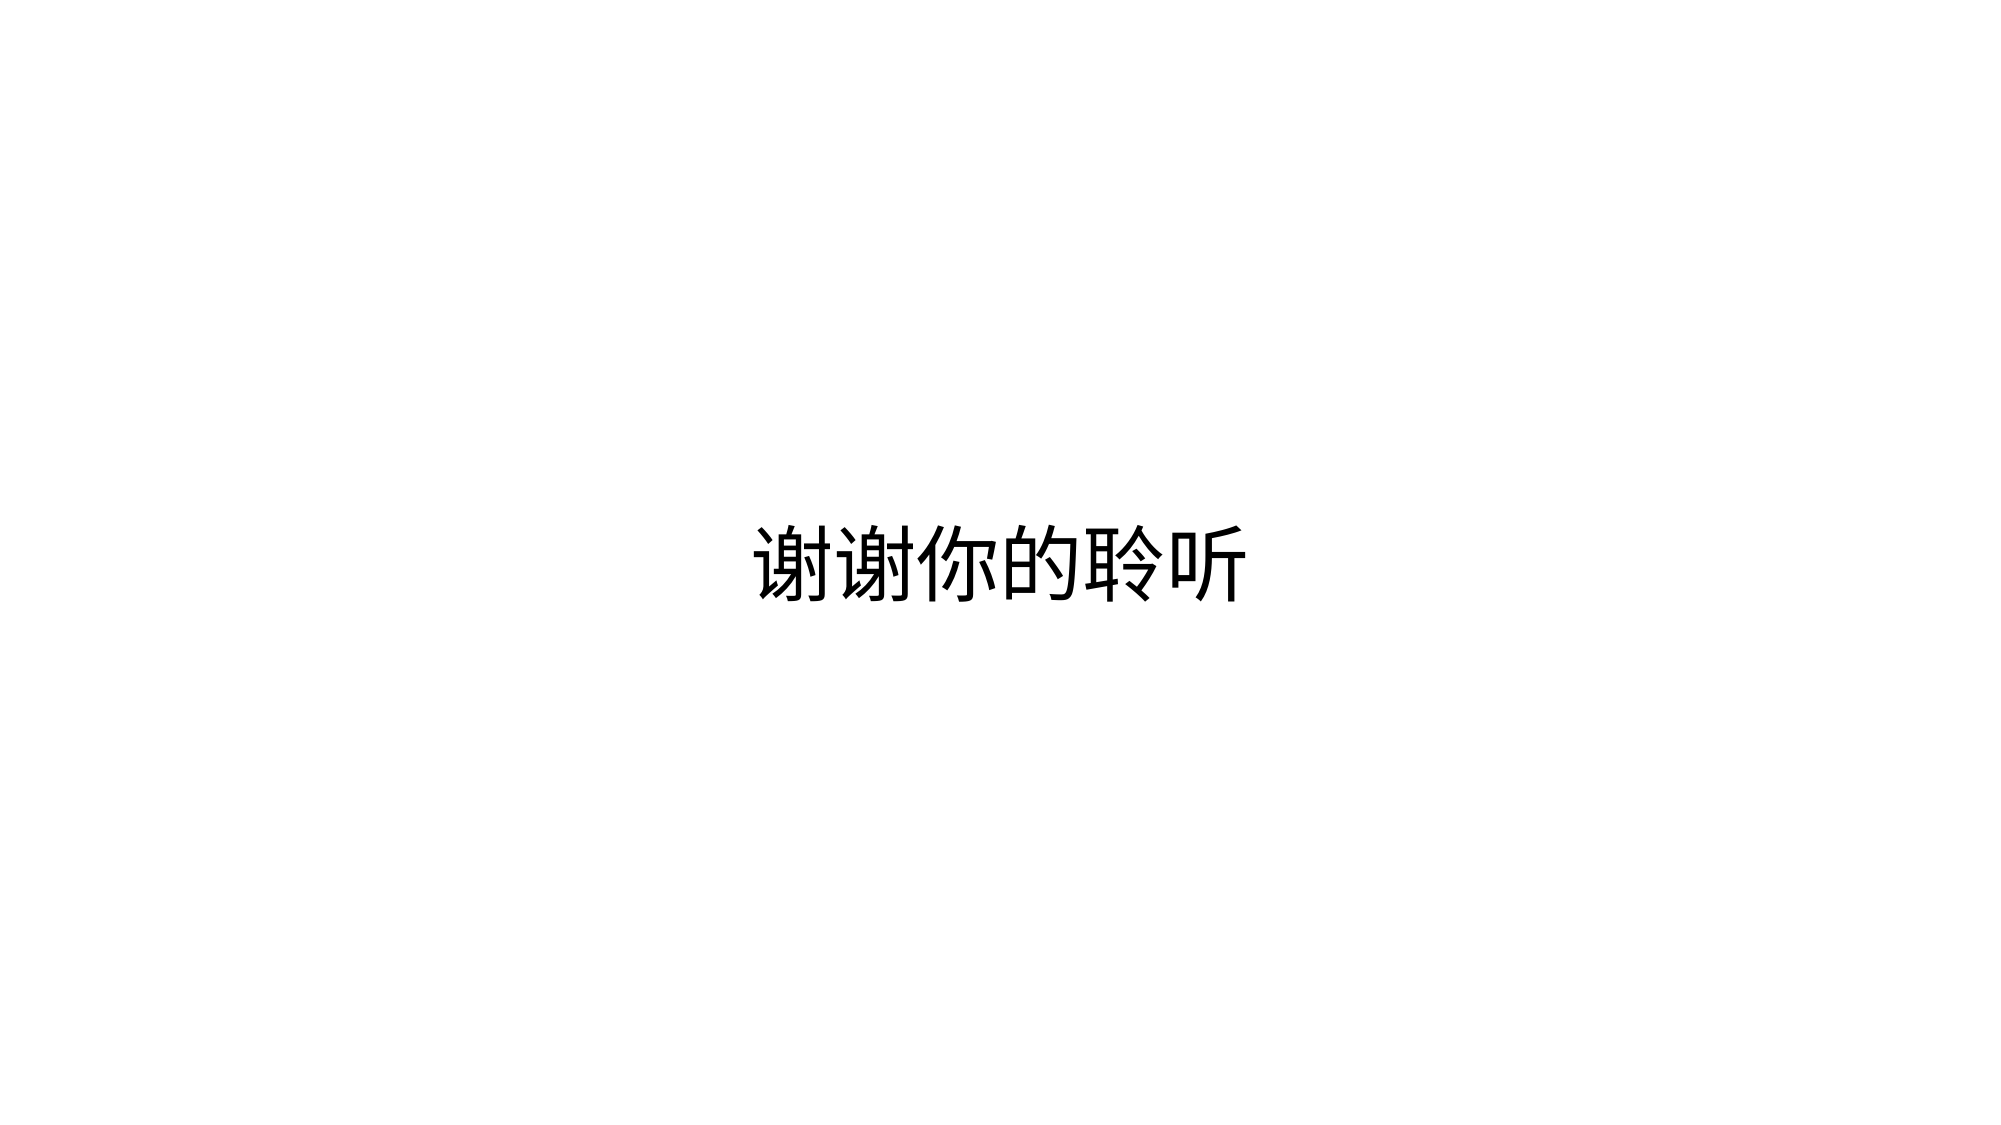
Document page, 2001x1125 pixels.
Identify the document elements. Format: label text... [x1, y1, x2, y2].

text_box 谢谢你的聆听 [735, 504, 1265, 620]
